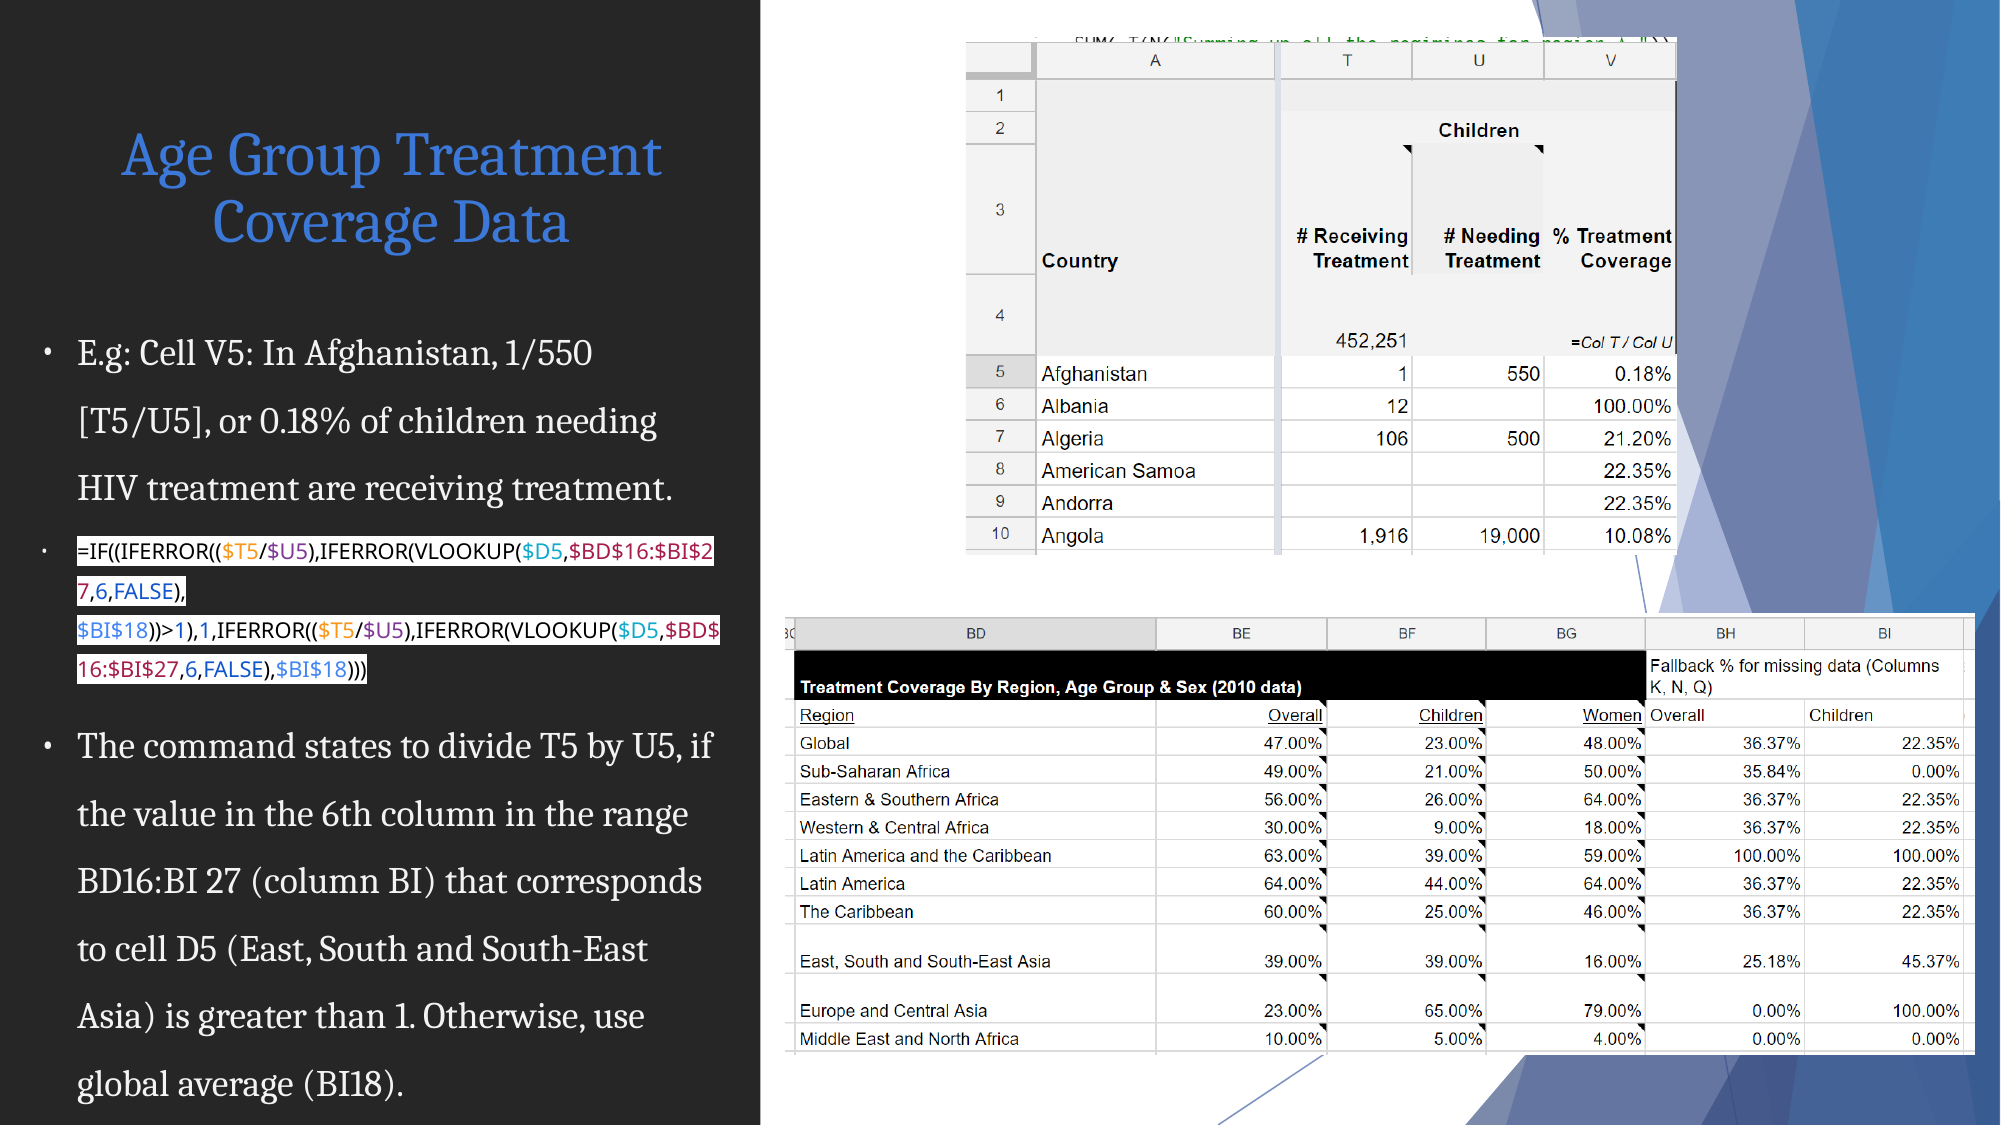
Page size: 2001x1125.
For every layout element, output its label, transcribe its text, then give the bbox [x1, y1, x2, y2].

title Age Group Treatment Coverage Data [43, 51, 742, 327]
picture [965, 37, 1678, 555]
picture [785, 613, 1976, 1055]
list E.g: Cell V5: In Afghanistan, 1/550 [T5/U5], or 0.18% of children needing HIV treatment are receiving treatment. =IF((IFERROR(($T5/$U5),IFERROR(VLOOKUP($D5,$BD$16:$BI$27,6,FALSE),$BI$18))>1),1,IFERROR(($T5/$U5),IFERROR(VLOOKUP($D5,$BD$16:$BI$27,6,FALSE),$BI$18))) The command states to divide T5 by U5, if the value in the 6th column in the range BD16:BI 27 (column BI) that corresponds to cell D5 (East, South and South-East Asia) is greater than 1. Otherwise, use global average (BI18). [24, 298, 736, 1125]
text_box [0, 0, 761, 1125]
